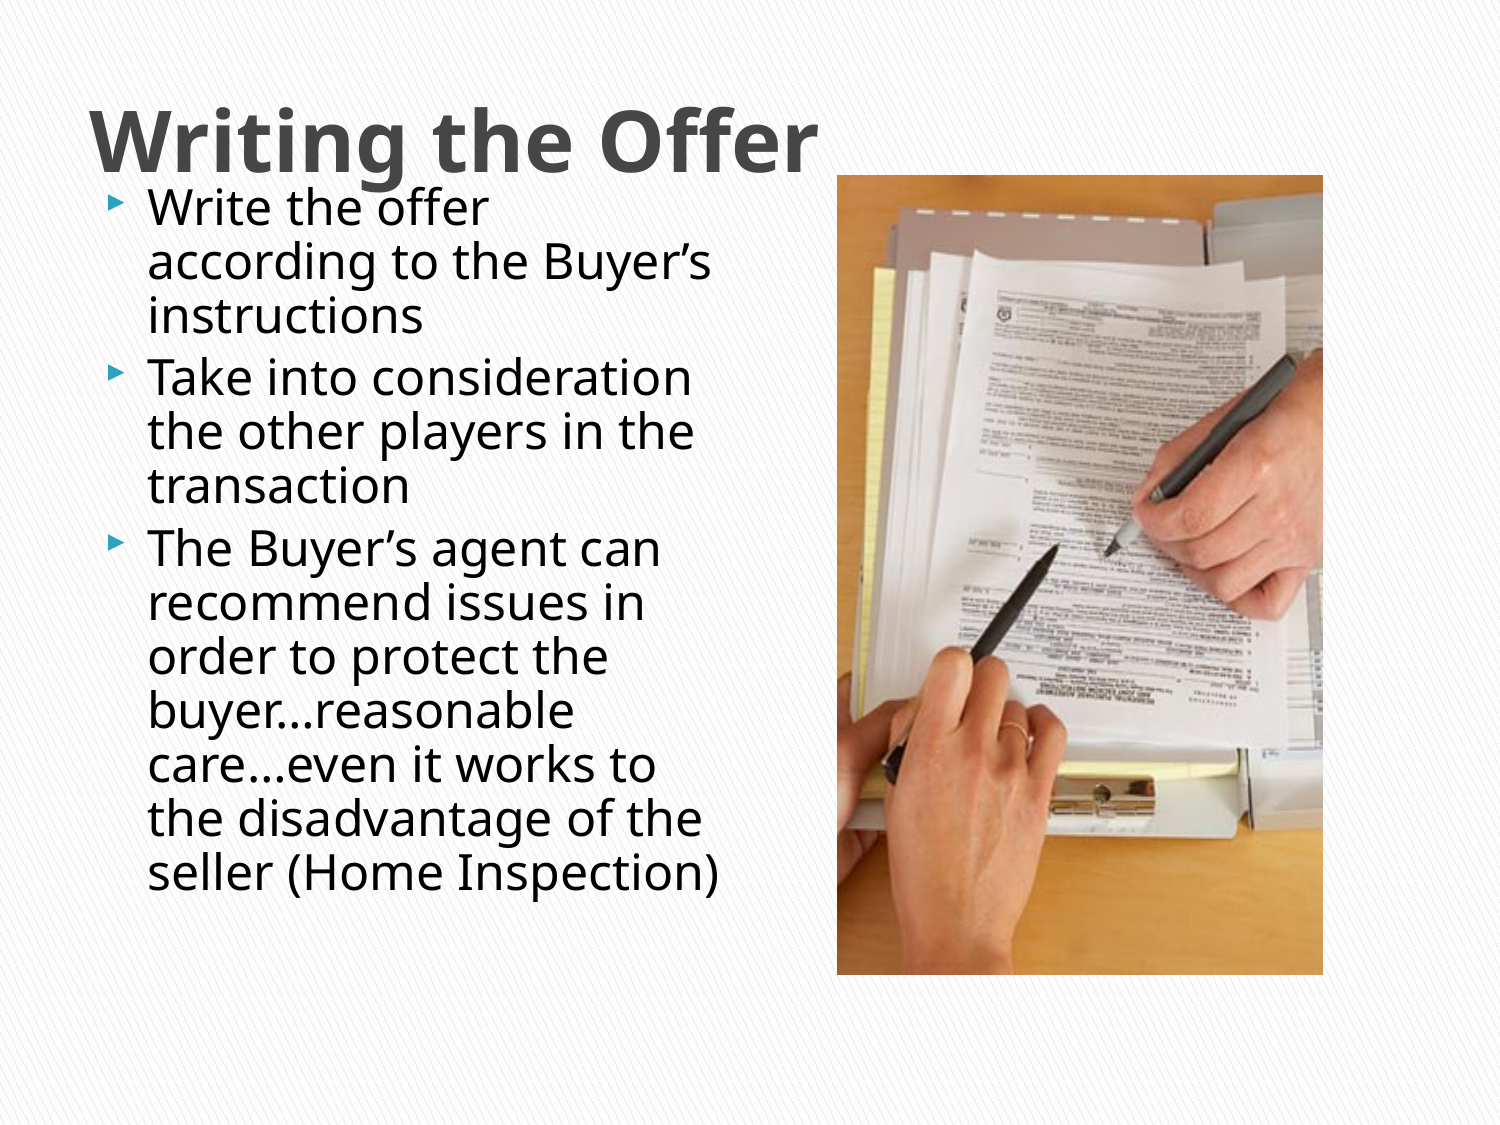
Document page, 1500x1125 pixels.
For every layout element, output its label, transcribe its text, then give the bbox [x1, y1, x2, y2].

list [837, 175, 1323, 976]
list Write the offer according to the Buyer’s instructions Take into consideration the other players in the transaction The Buyer’s agent can recommend issues in order to protect the buyer…reasonable care…even it works to the disadvantage of the seller (Home Inspection) [72, 174, 735, 1025]
title Writing the Offer [75, 44, 1425, 233]
